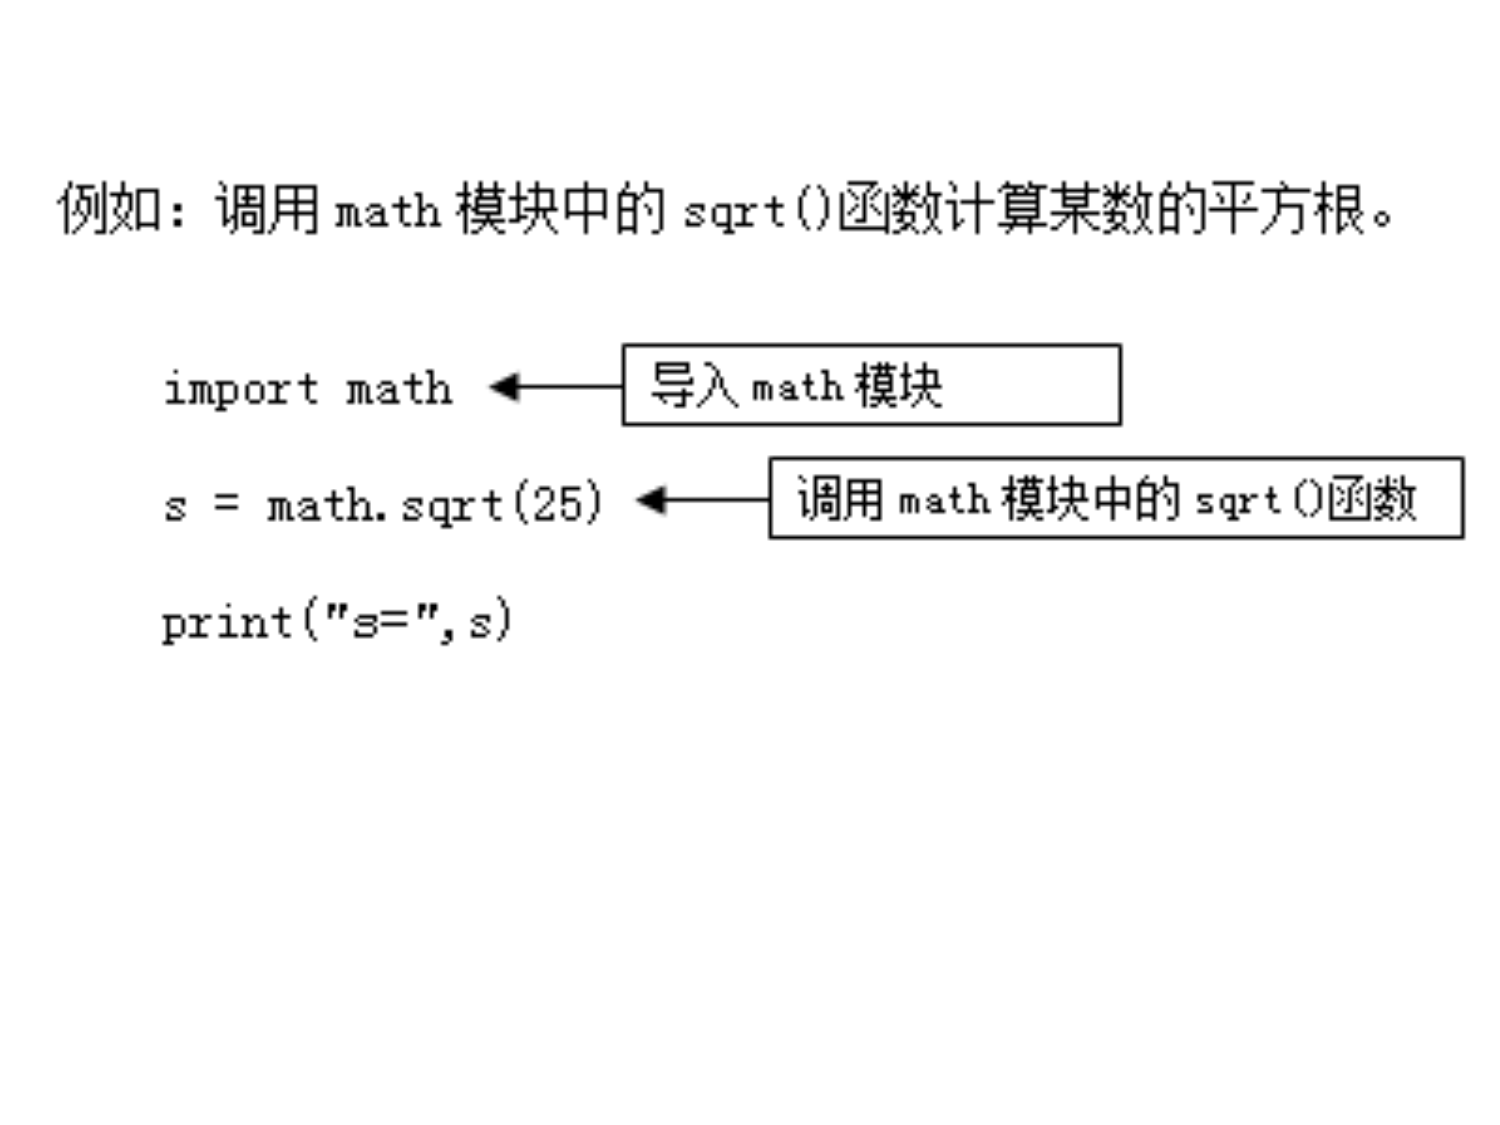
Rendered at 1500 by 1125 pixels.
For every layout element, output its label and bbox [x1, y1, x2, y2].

list [36, 160, 1486, 670]
